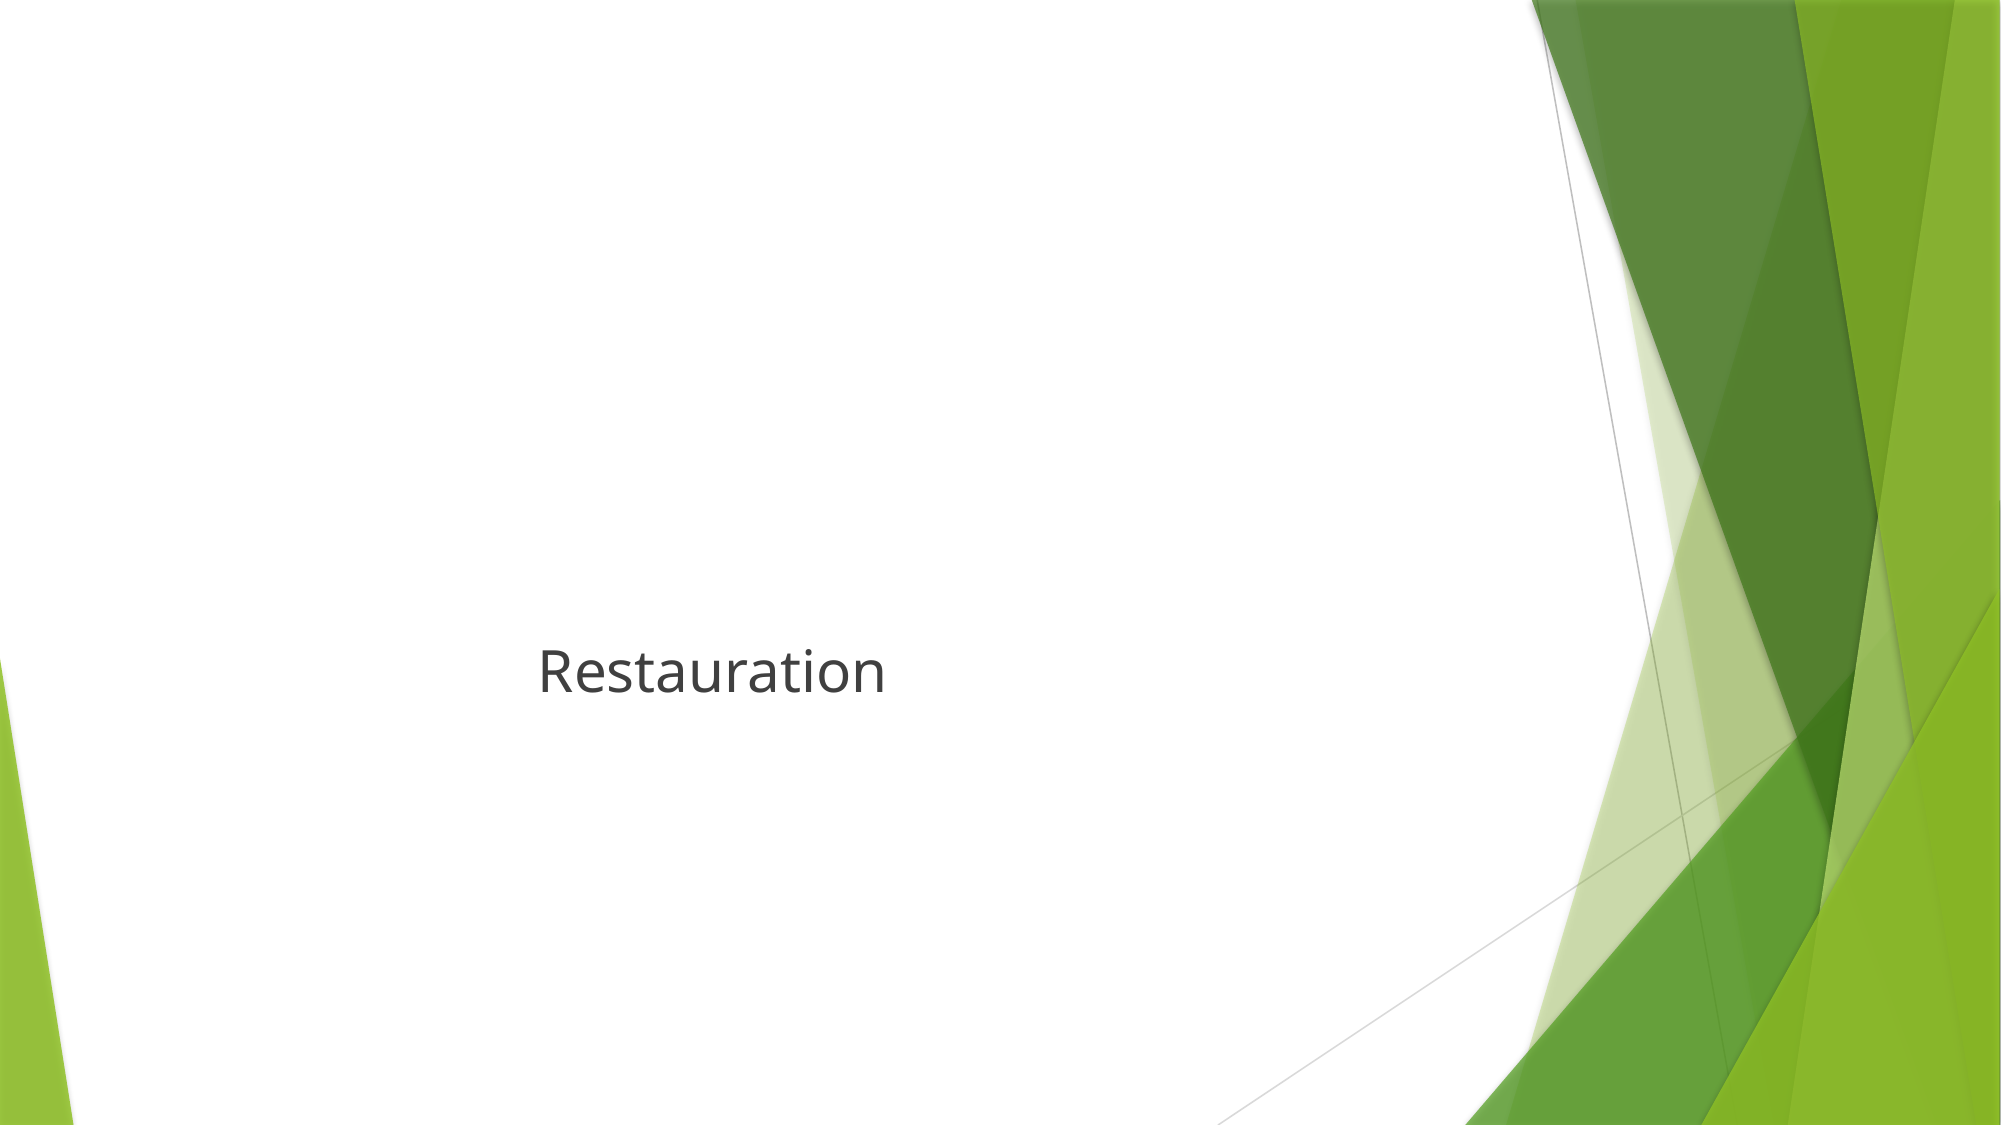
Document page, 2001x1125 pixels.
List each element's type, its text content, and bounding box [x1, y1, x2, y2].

list Restauration [111, 354, 1522, 992]
